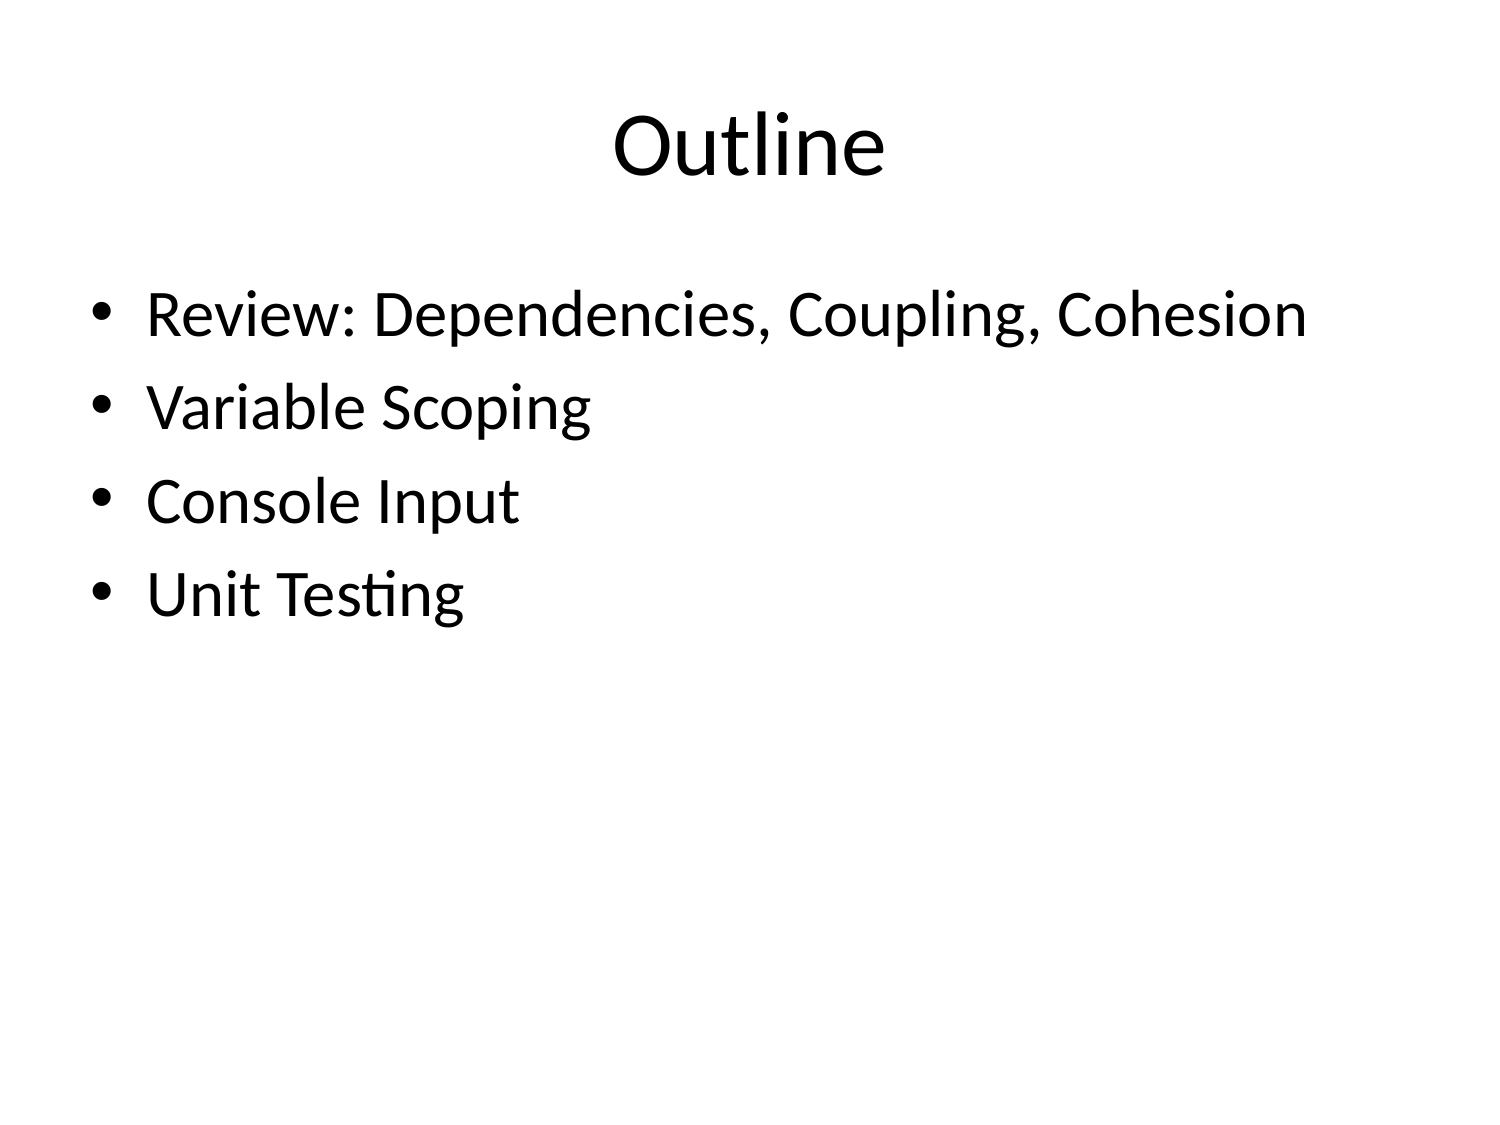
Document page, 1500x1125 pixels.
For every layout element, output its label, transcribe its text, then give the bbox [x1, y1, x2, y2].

list Review: Dependencies, Coupling, Cohesion Variable Scoping Console Input Unit Testing [75, 262, 1425, 1005]
title Outline [75, 45, 1425, 233]
